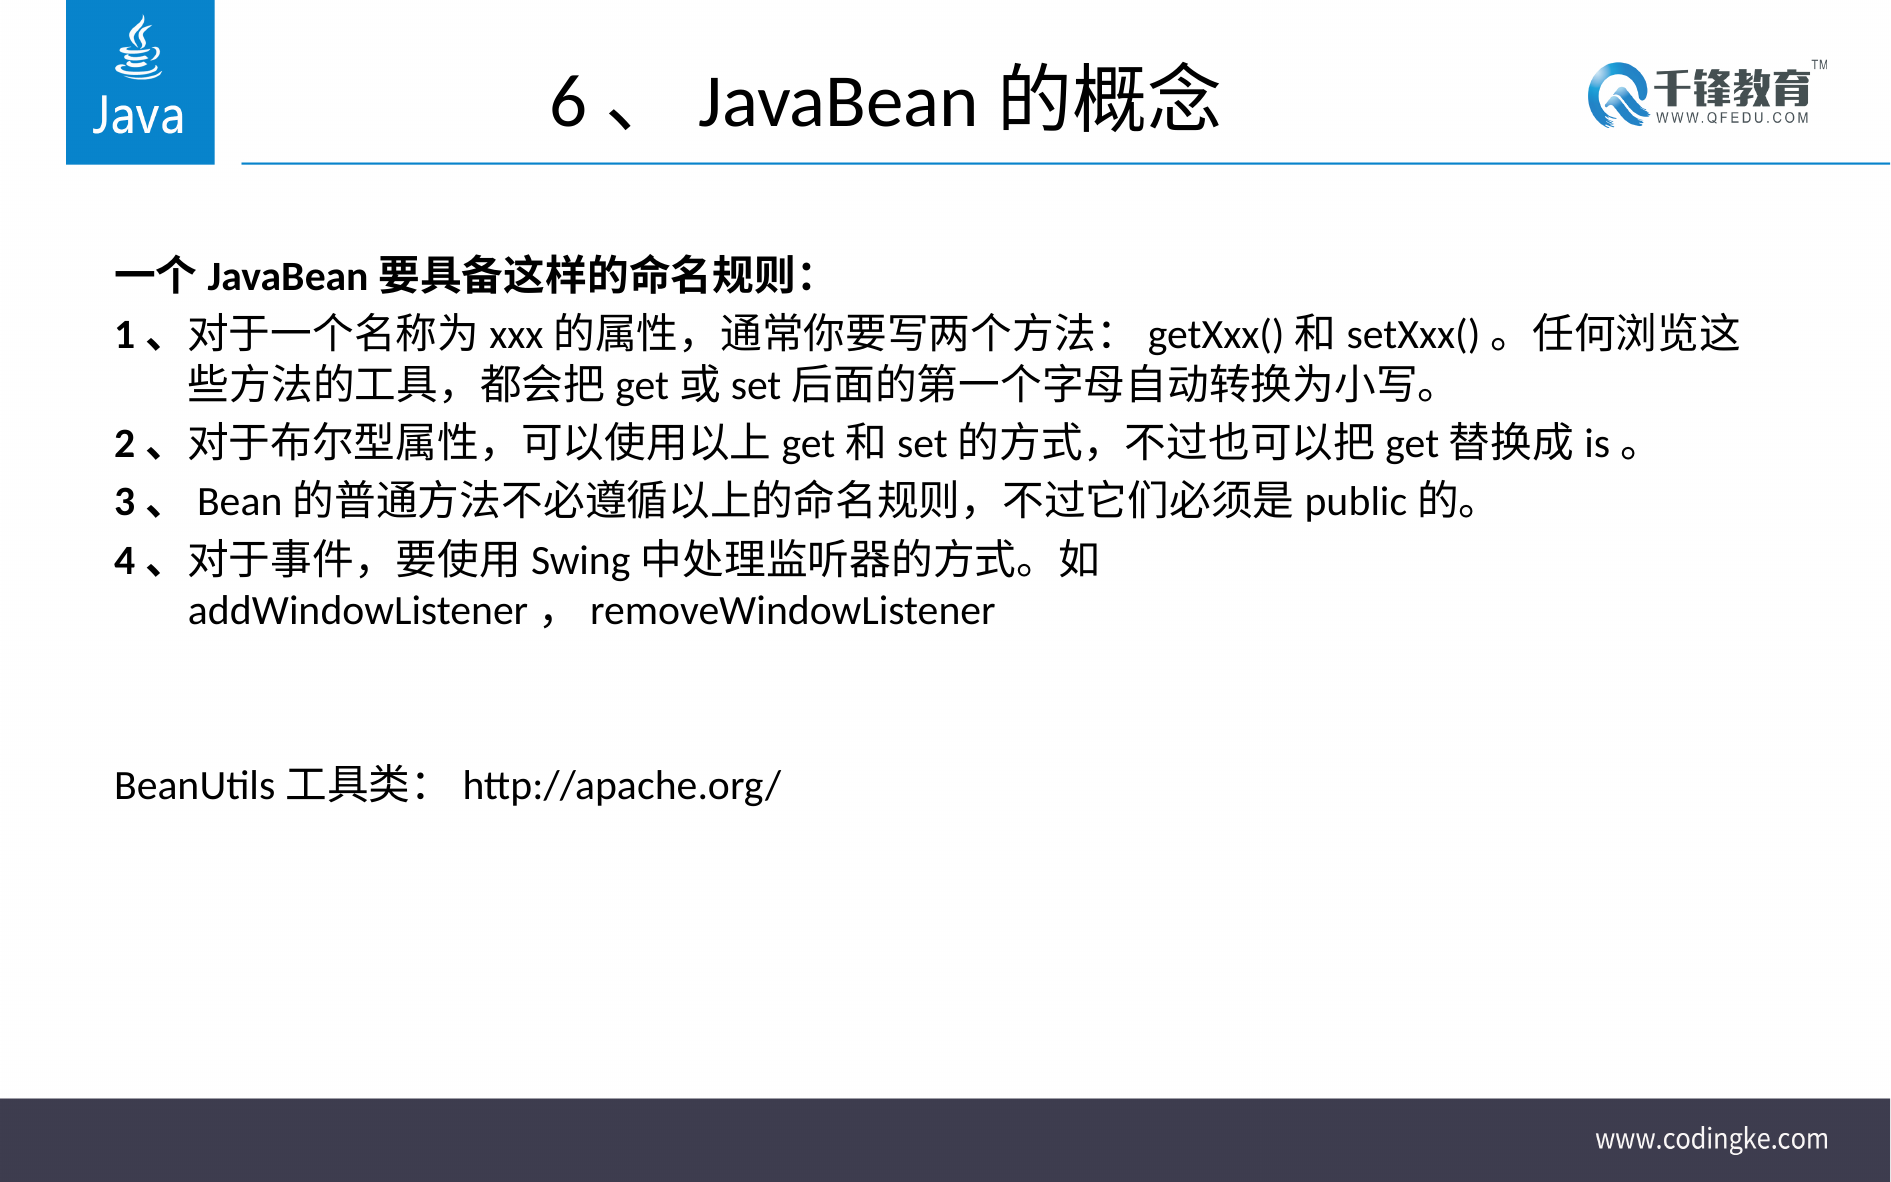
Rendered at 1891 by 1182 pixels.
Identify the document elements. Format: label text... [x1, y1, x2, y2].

title 6、JavaBean的概念 [236, 47, 1536, 147]
list 一个JavaBean要具备这样的命名规则： 1、对于一个名称为xxx的属性，通常你要写两个方法：getXxx()和setXxx()。任何浏览这些方法的工具，都会把get或set后面的第一个字母自动转换为小写。 2、对于布尔型属性，可以使用以上get和set的方式，不过也可以把get替换成is。 3、Bean的普通方法不必遵循以上的命名规则，不过它们必须是public的。 4、对于事件，要使用Swing中处理监听器的方式。如addWindowListener，removeWindowListener BeanUtils工具类：http://apache.org/ [94, 239, 1796, 1036]
picture [0, 0, 1891, 1182]
